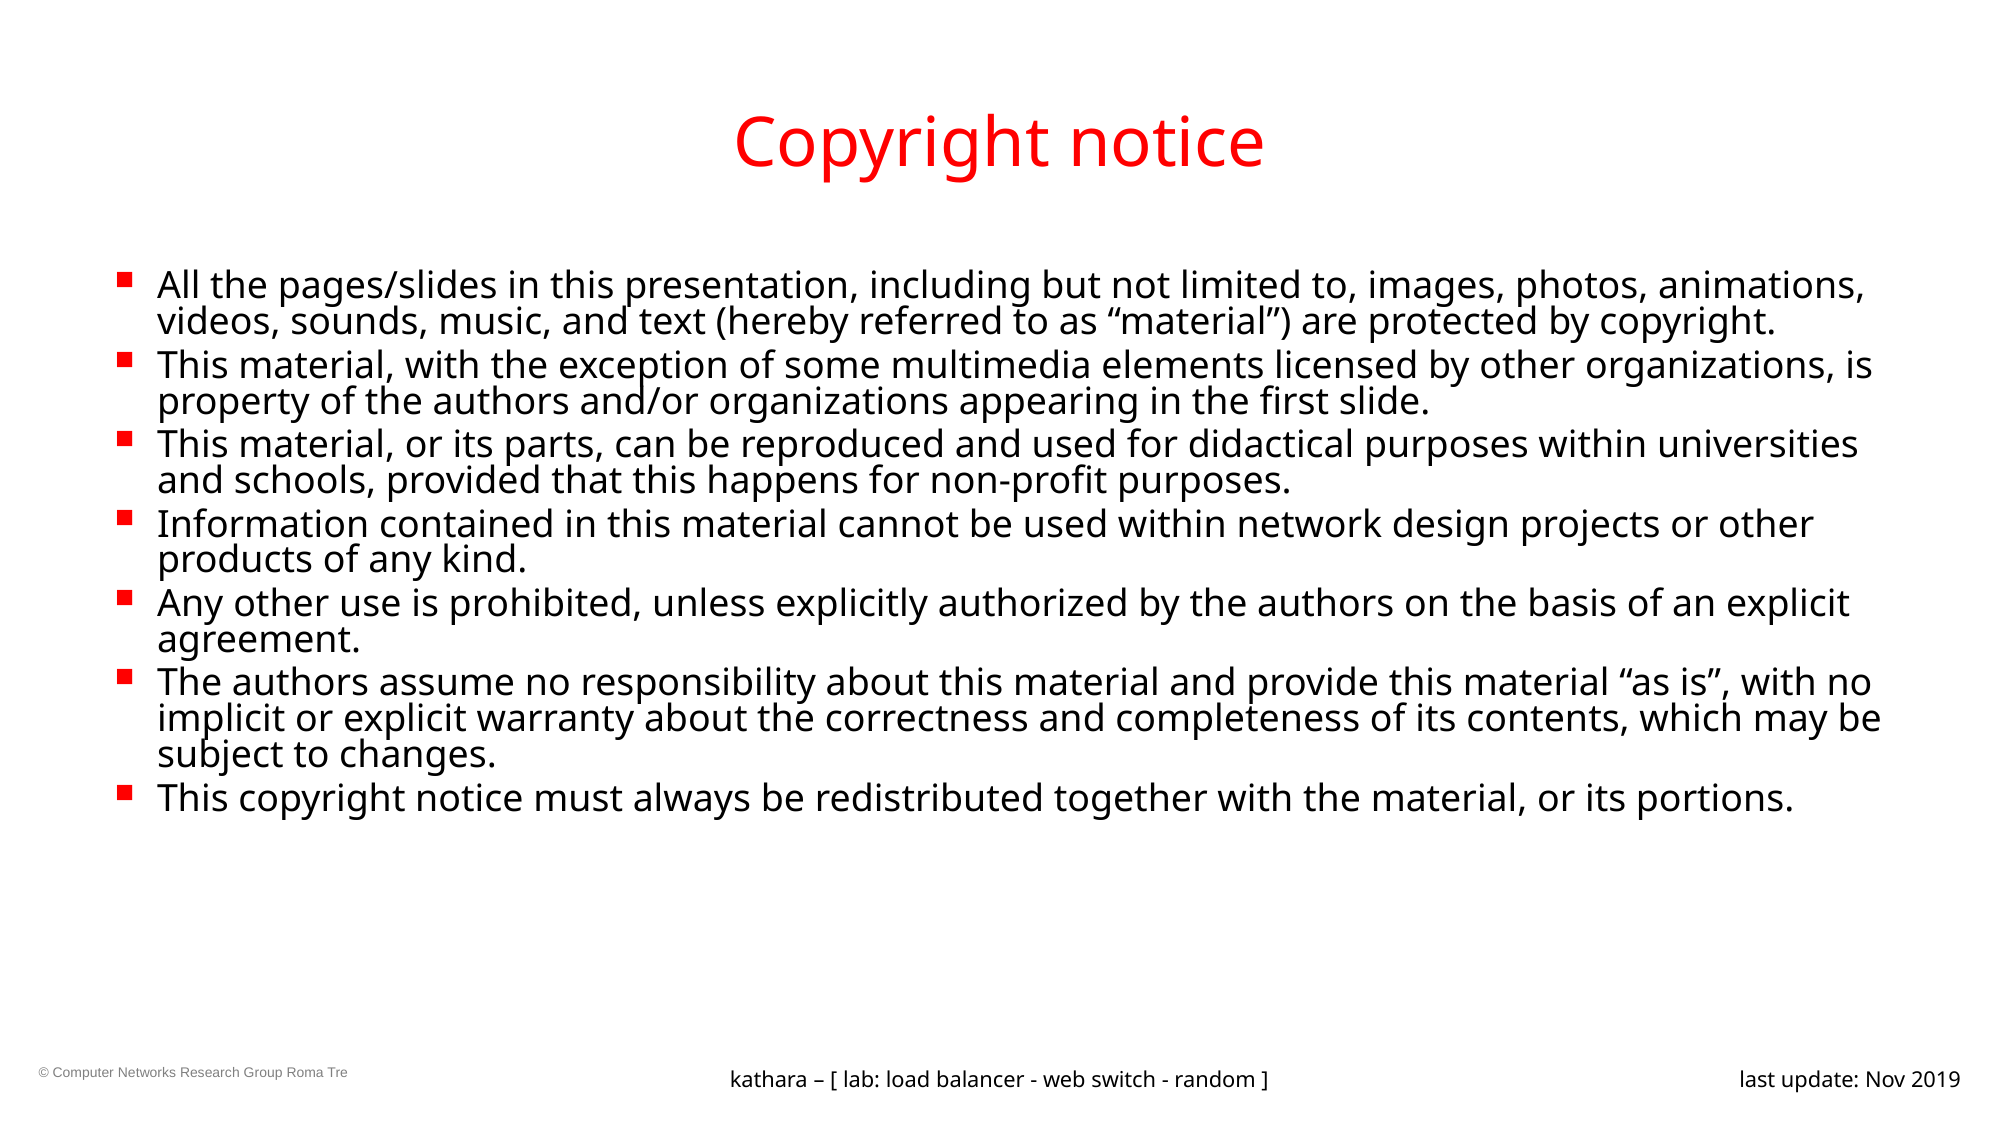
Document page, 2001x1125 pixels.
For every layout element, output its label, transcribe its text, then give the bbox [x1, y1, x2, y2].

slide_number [1519, 1058, 1977, 1114]
footer kathara – [ lab: load balancer - web switch - random ] [511, 1058, 1489, 1114]
list All the pages/slides in this presentation, including but not limited to, images, photos, animations, videos, sounds, music, and text (hereby referred to as “material”) are protected by copyright. This material, with the exception of some multimedia elements licensed by other organizations, is property of the authors and/or organizations appearing in the first slide. This material, or its parts, can be reproduced and used for didactical purposes within universities and schools, provided that this happens for non-profit purposes. Information contained in this material cannot be used within network design projects or other products of any kind. Any other use is prohibited, unless explicitly authorized by the authors on the basis of an explicit agreement. The authors assume no responsibility about this material and provide this material “as is”, with no implicit or explicit warranty about the correctness and completeness of its contents, which may be subject to changes. This copyright notice must always be redistributed together with the material, or its portions. [99, 262, 1900, 1005]
title Copyright notice [99, 45, 1900, 233]
